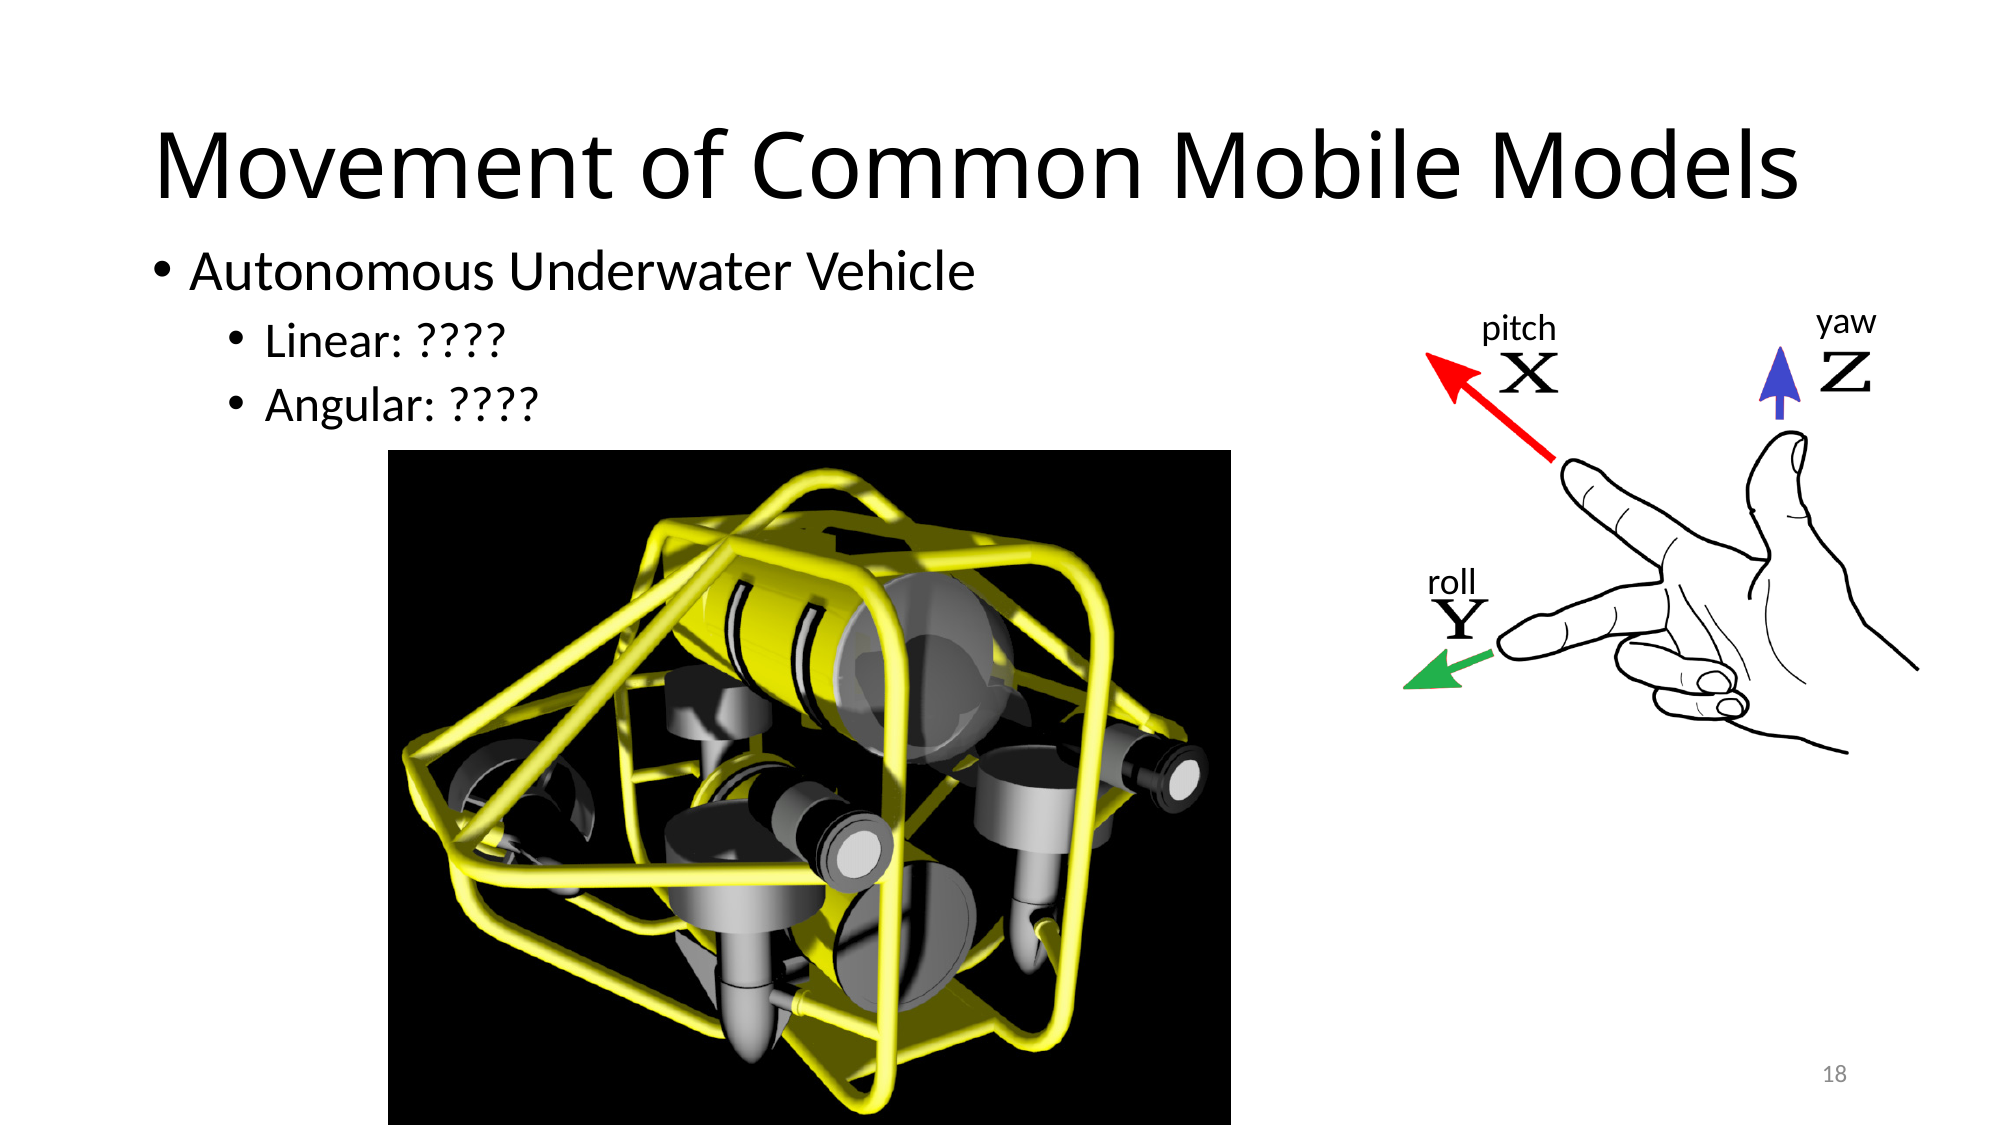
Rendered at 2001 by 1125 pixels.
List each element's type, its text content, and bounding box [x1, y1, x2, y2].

slide_number 18 [1412, 1042, 1863, 1103]
title Movement of Common Mobile Models [137, 59, 1863, 232]
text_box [1393, 288, 1931, 772]
picture [388, 450, 1231, 1125]
list Autonomous Underwater Vehicle Linear: ???? Angular: ???? [137, 232, 1863, 549]
